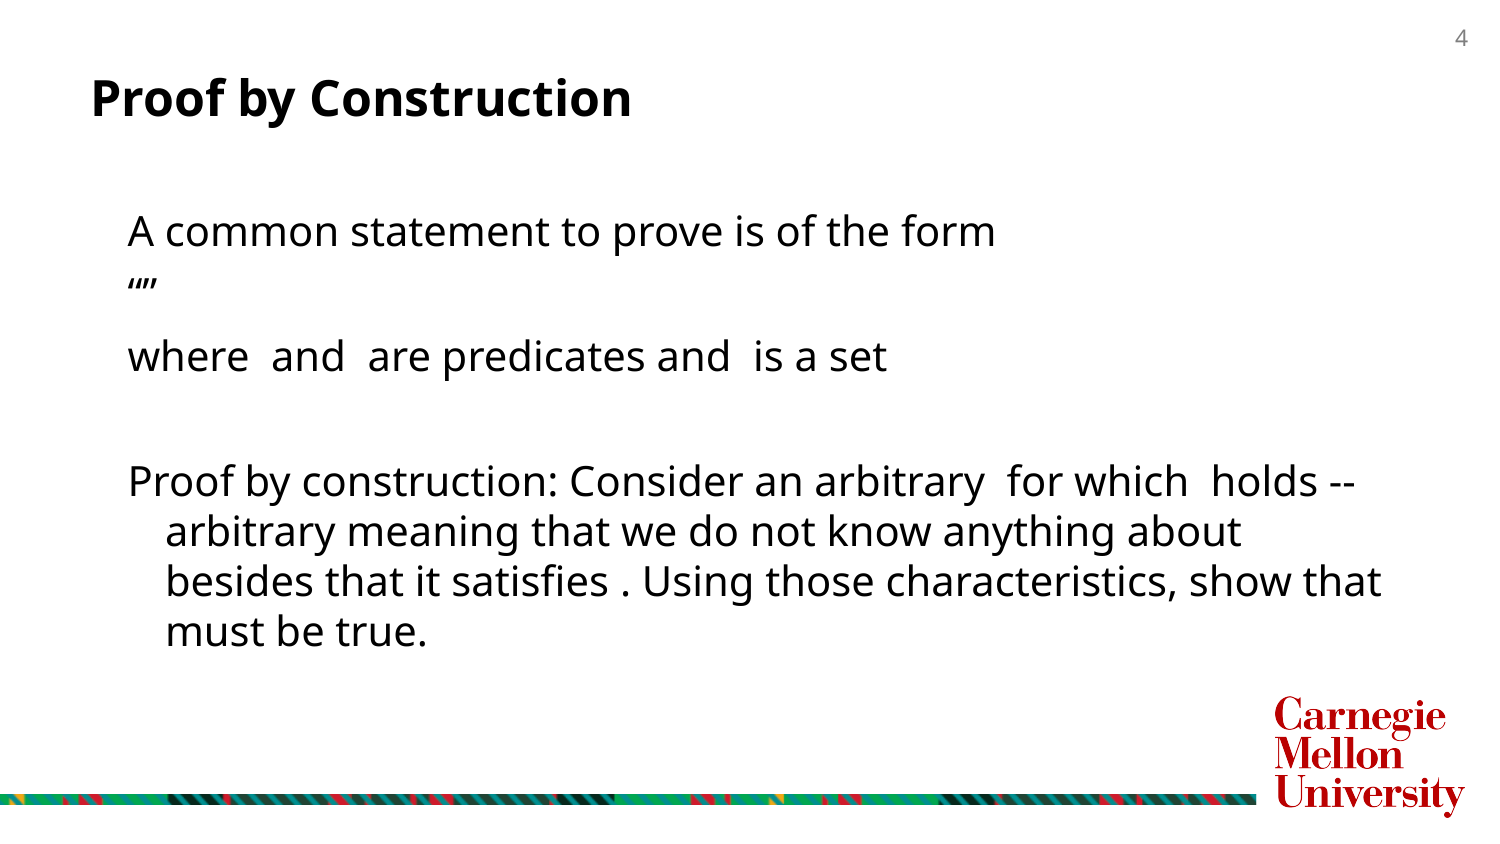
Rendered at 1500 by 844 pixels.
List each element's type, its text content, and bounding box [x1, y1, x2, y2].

title Proof by Construction [75, 59, 1425, 160]
picture [0, 794, 1257, 805]
picture [1275, 696, 1465, 818]
